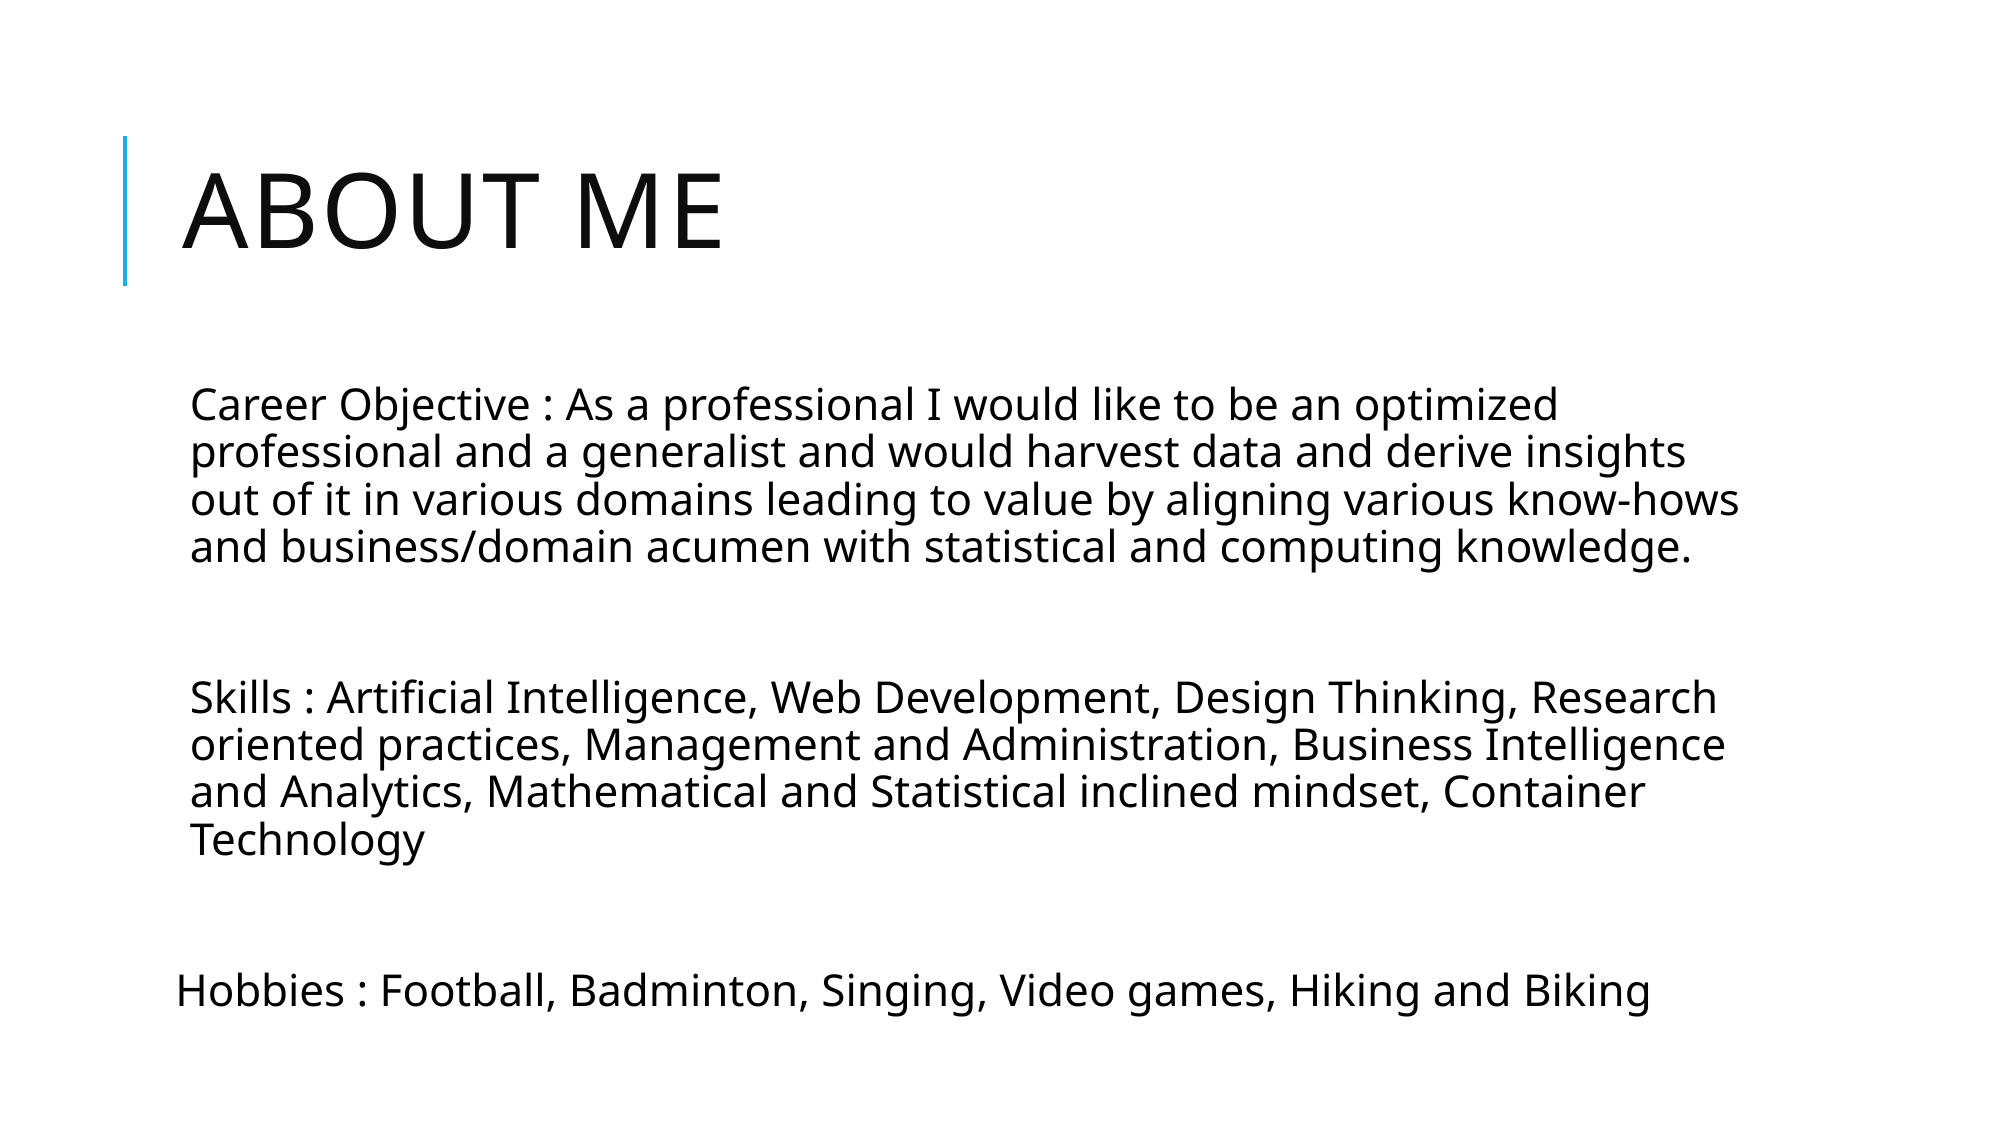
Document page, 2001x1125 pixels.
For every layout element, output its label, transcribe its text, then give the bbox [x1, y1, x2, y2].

list Career Objective : As a professional I would like to be an optimized professional and a generalist and would harvest data and derive insights out of it in various domains leading to value by aligning various know-hows and business/domain acumen with statistical and computing knowledge. Skills : Artificial Intelligence, Web Development, Design Thinking, Research oriented practices, Management and Administration, Business Intelligence and Analytics, Mathematical and Statistical inclined mindset, Container Technology Hobbies : Football, Badminton, Singing, Video games, Hiking and Biking [168, 375, 1763, 1035]
title About me [168, 96, 1763, 342]
